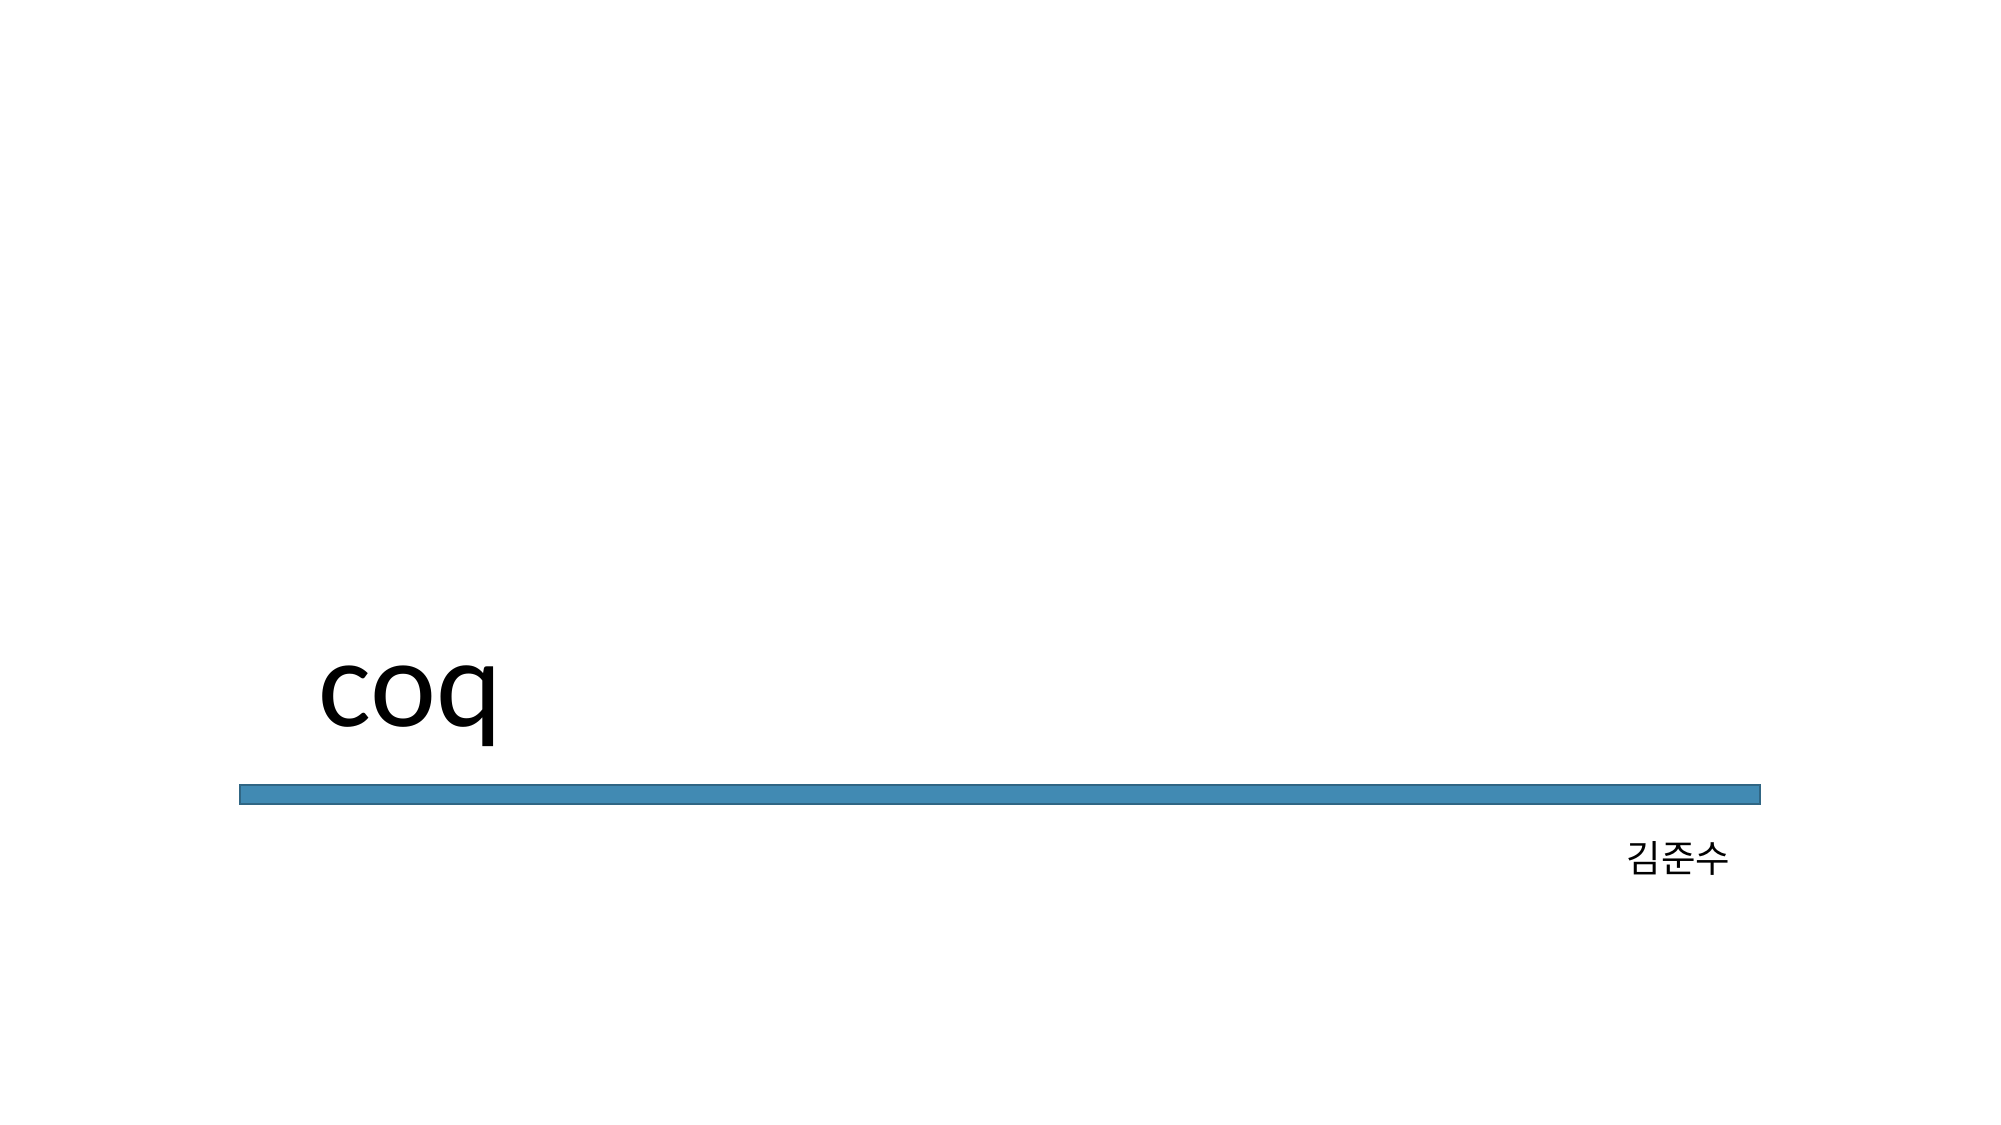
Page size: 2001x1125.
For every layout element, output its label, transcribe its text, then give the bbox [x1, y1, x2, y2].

text_box 김준수 [1611, 828, 1746, 888]
text_box [239, 784, 1761, 805]
text_box coq [304, 594, 518, 759]
